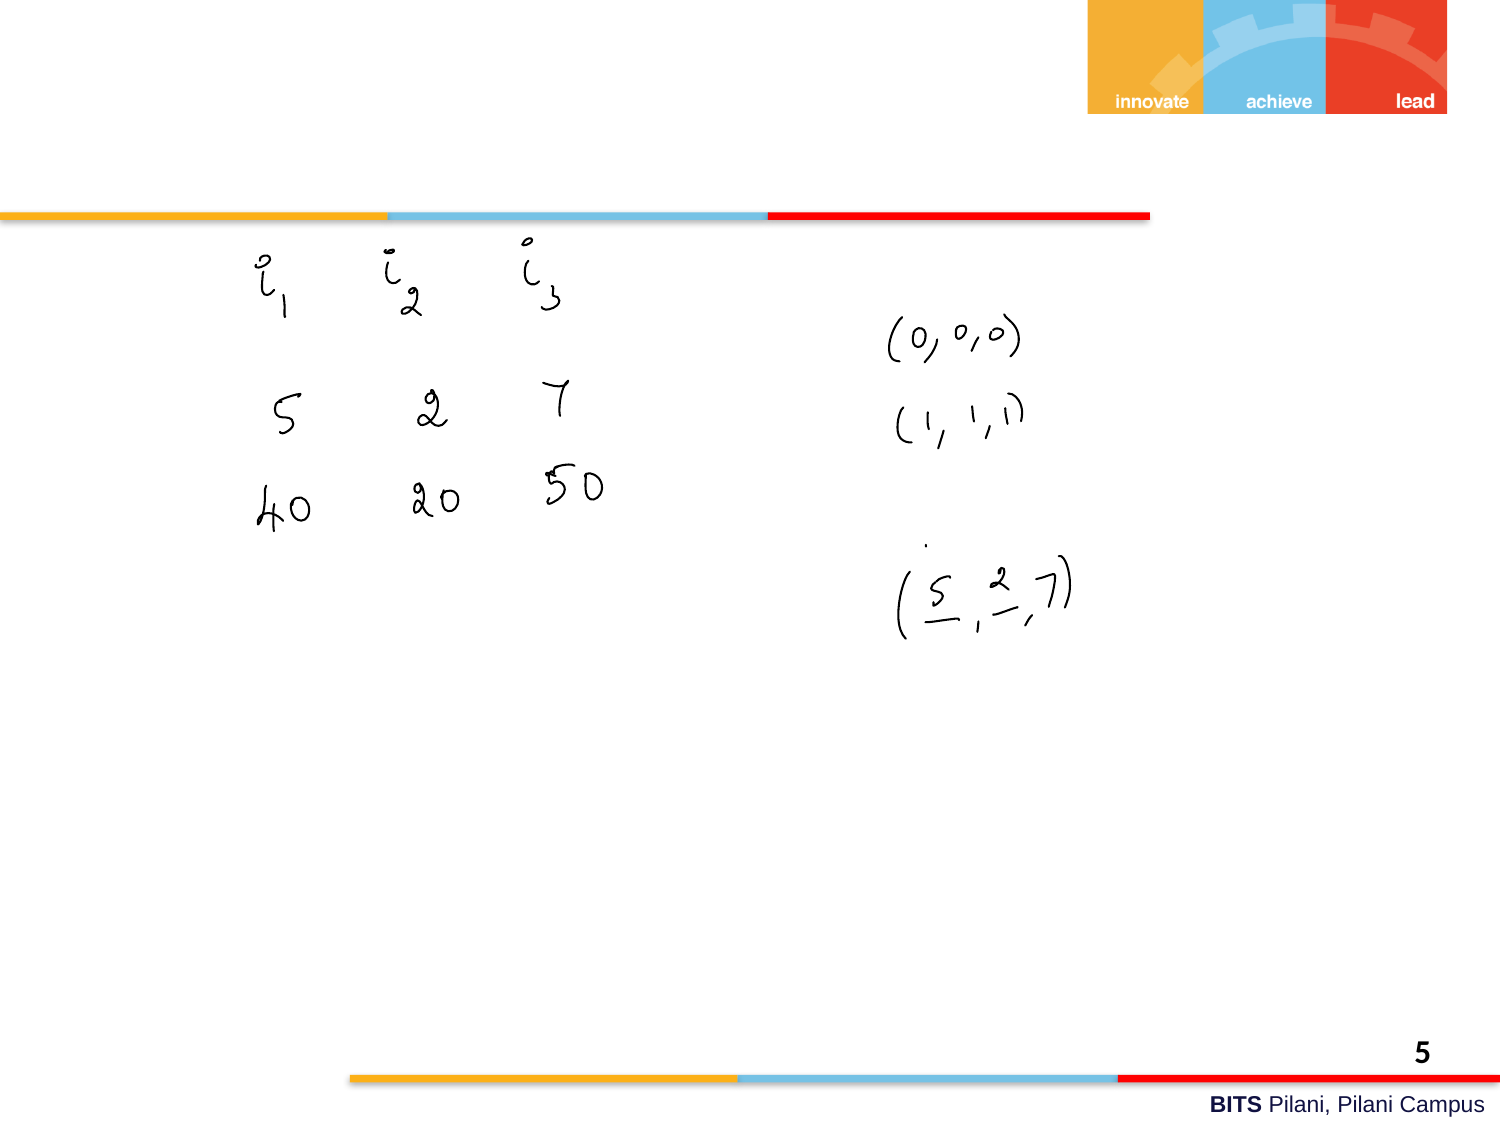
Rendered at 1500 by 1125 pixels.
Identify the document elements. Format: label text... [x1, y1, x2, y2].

picture [1087, 0, 1448, 114]
slide_number 5 [1399, 1023, 1500, 1072]
